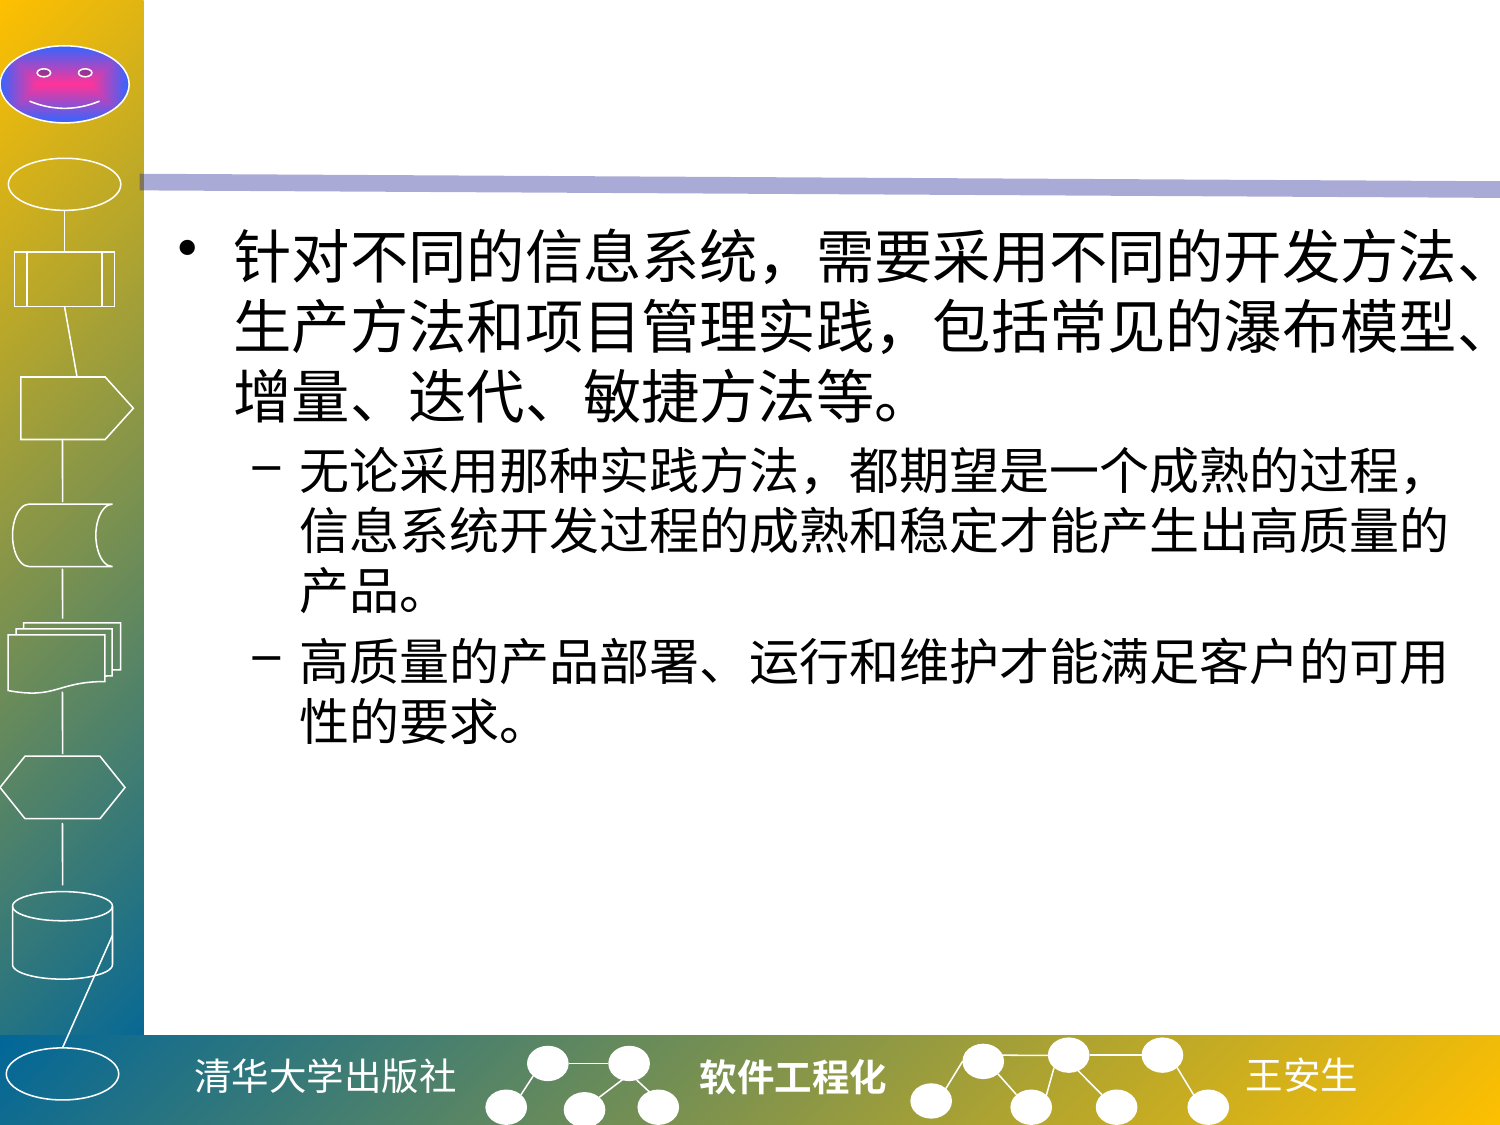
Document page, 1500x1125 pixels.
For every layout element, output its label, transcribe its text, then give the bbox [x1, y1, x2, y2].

list 针对不同的信息系统，需要采用不同的开发方法、生产方法和项目管理实践，包括常见的瀑布模型、增量、迭代、敏捷方法等。 无论采用那种实践方法，都期望是一个成熟的过程，信息系统开发过程的成熟和稳定才能产生出高质量的产品。 高质量的产品部署、运行和维护才能满足客户的可用性的要求。 [162, 212, 1476, 1017]
